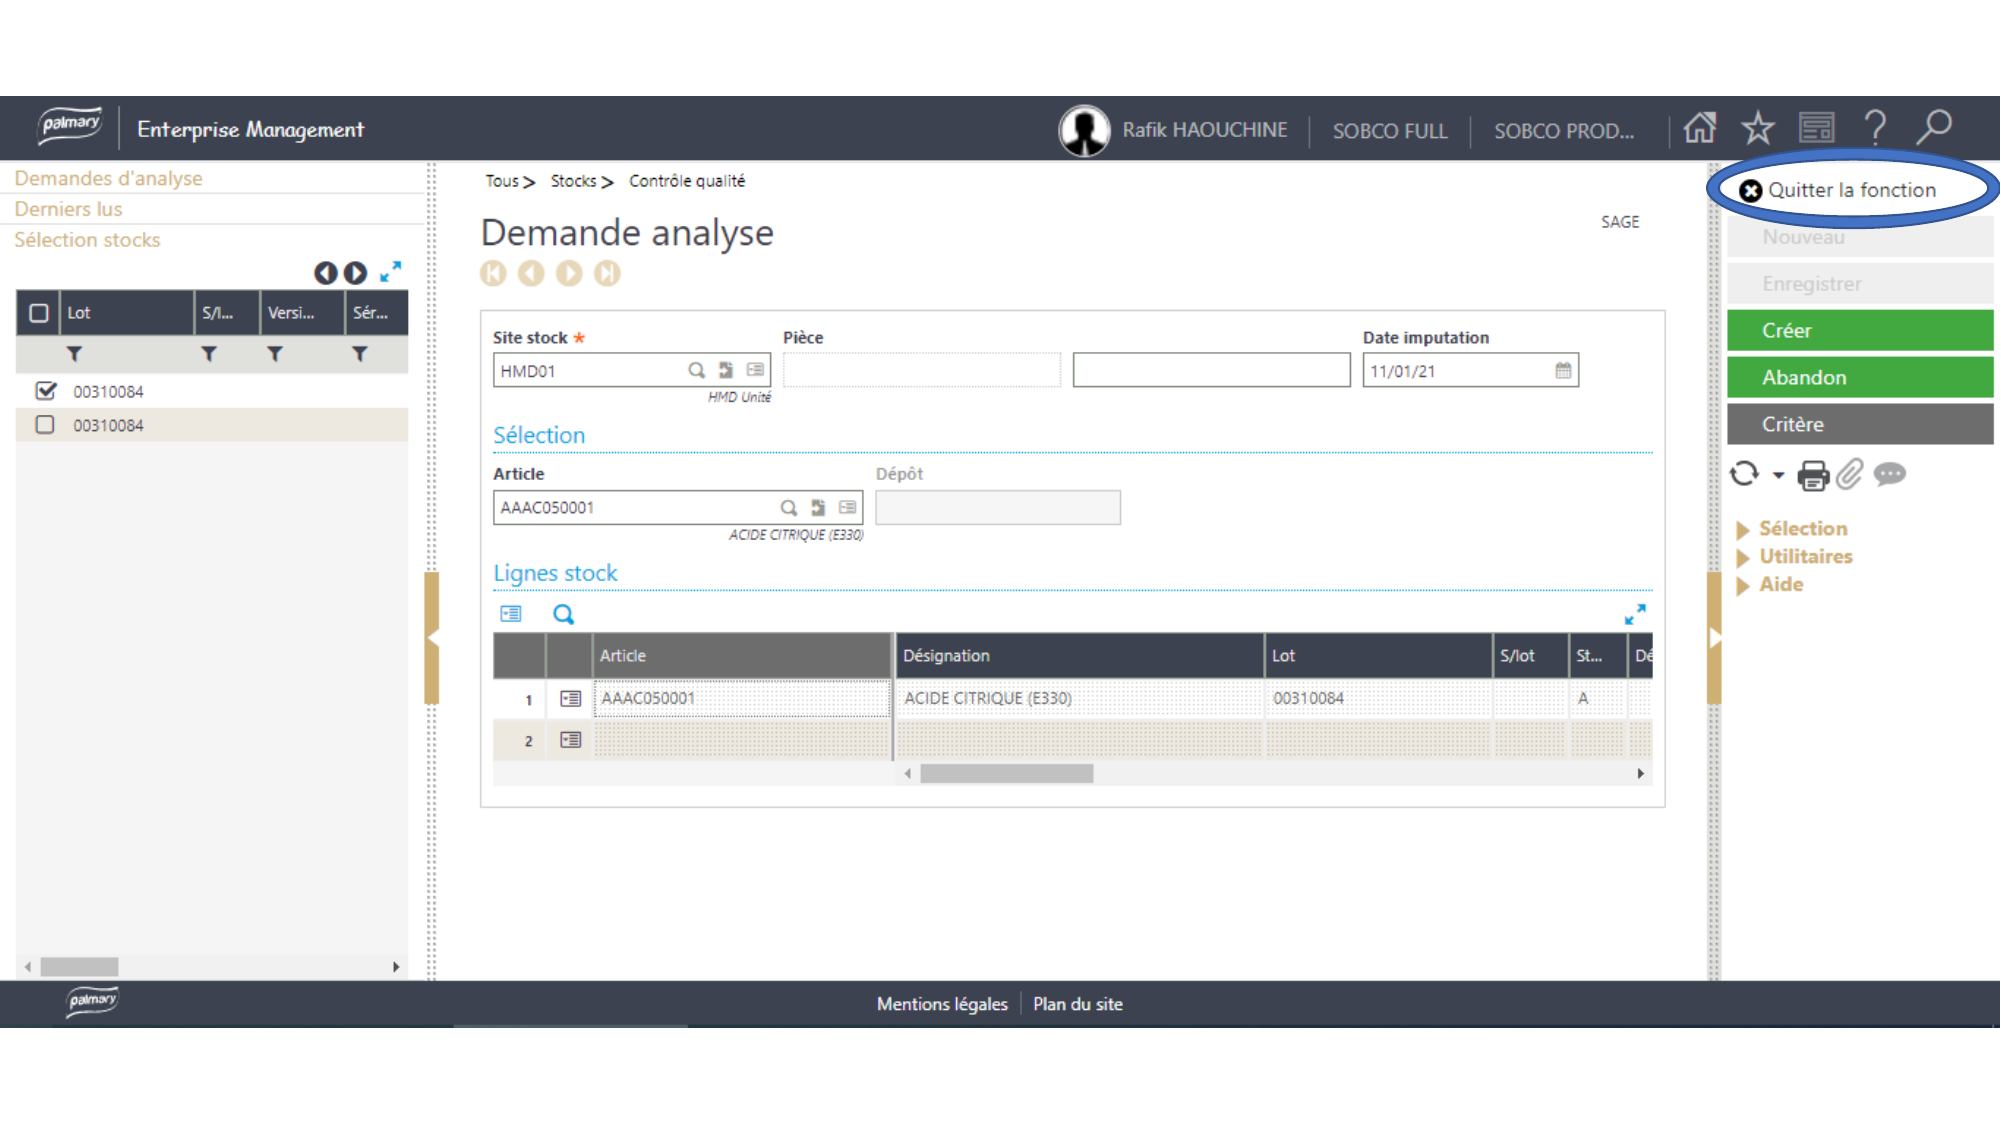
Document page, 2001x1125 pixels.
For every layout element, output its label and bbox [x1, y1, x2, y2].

picture [0, 96, 2000, 1029]
